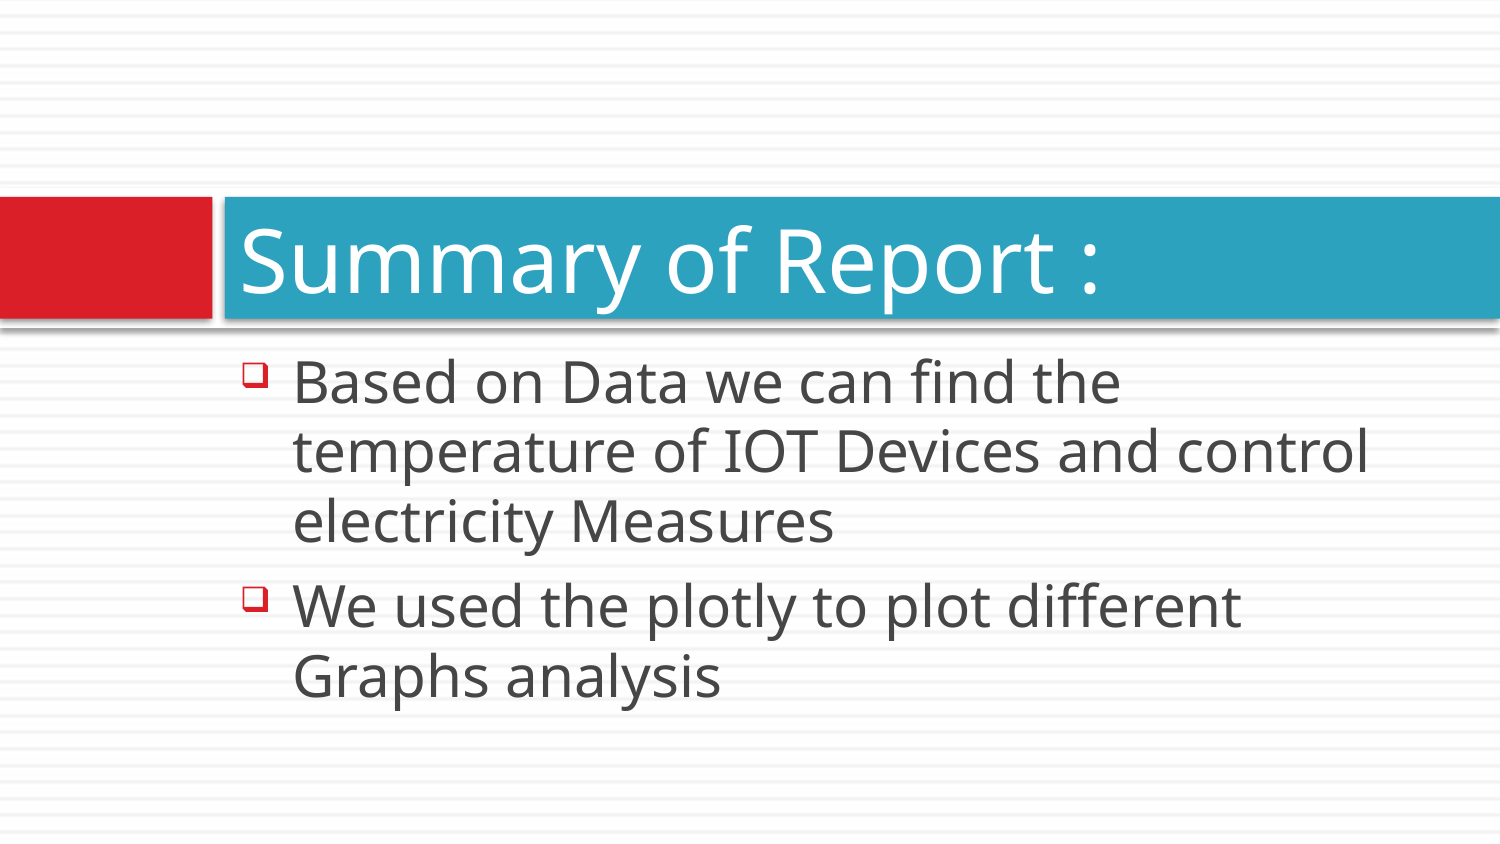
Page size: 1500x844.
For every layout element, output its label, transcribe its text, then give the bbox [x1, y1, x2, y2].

list Based on Data we can find the temperature of IOT Devices and control electricity Measures We used the plotly to plot different Graphs analysis [225, 337, 1394, 747]
title Summary of Report : [225, 196, 1475, 319]
